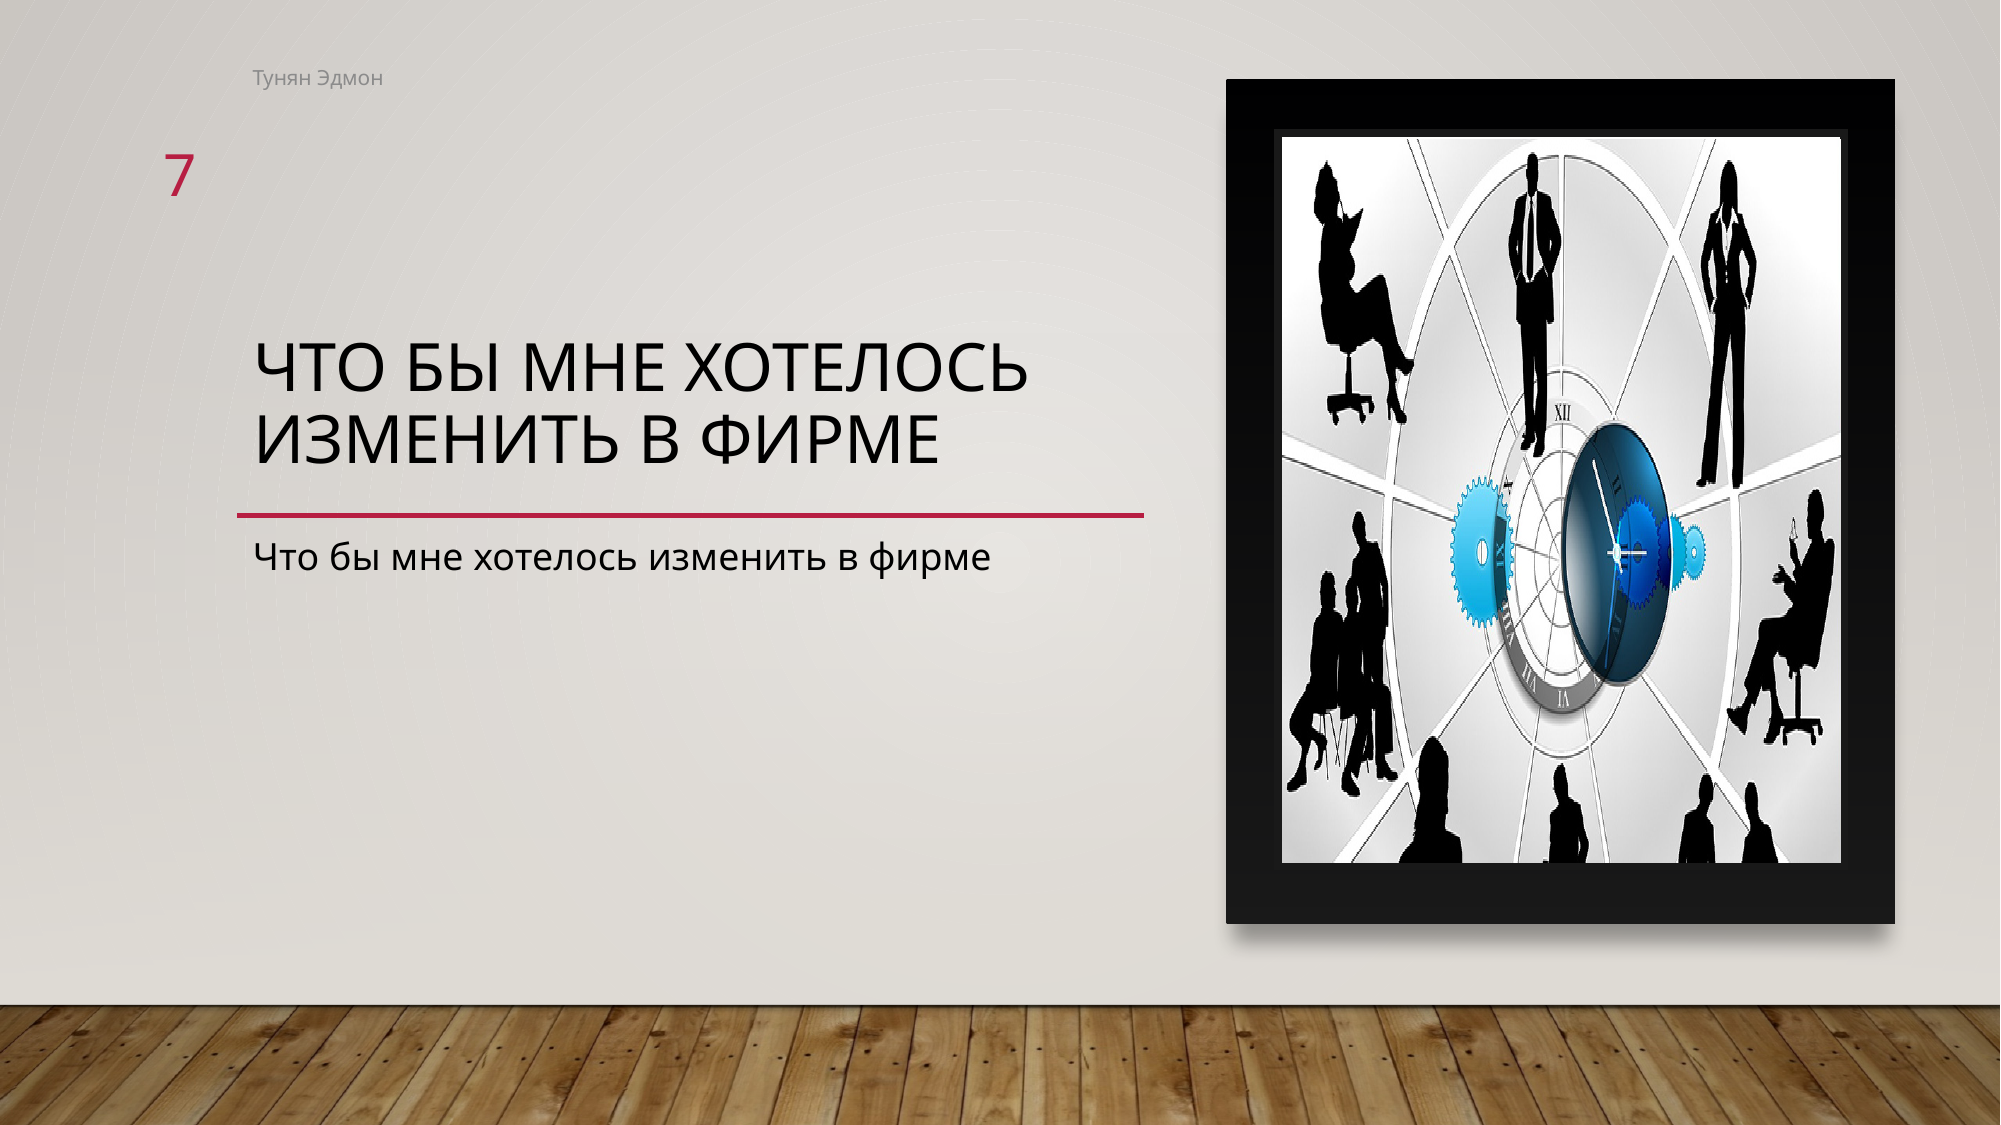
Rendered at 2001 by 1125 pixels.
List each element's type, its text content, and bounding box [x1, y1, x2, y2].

picture [1282, 139, 1841, 863]
slide_number 7 [78, 131, 212, 214]
title Что бы мне хотелось изменить в фирме [238, 185, 1146, 486]
picture [0, 1005, 2000, 1125]
footer Тунян Эдмон [237, 52, 1147, 105]
list Что бы мне хотелось изменить в фирме [237, 516, 1145, 845]
